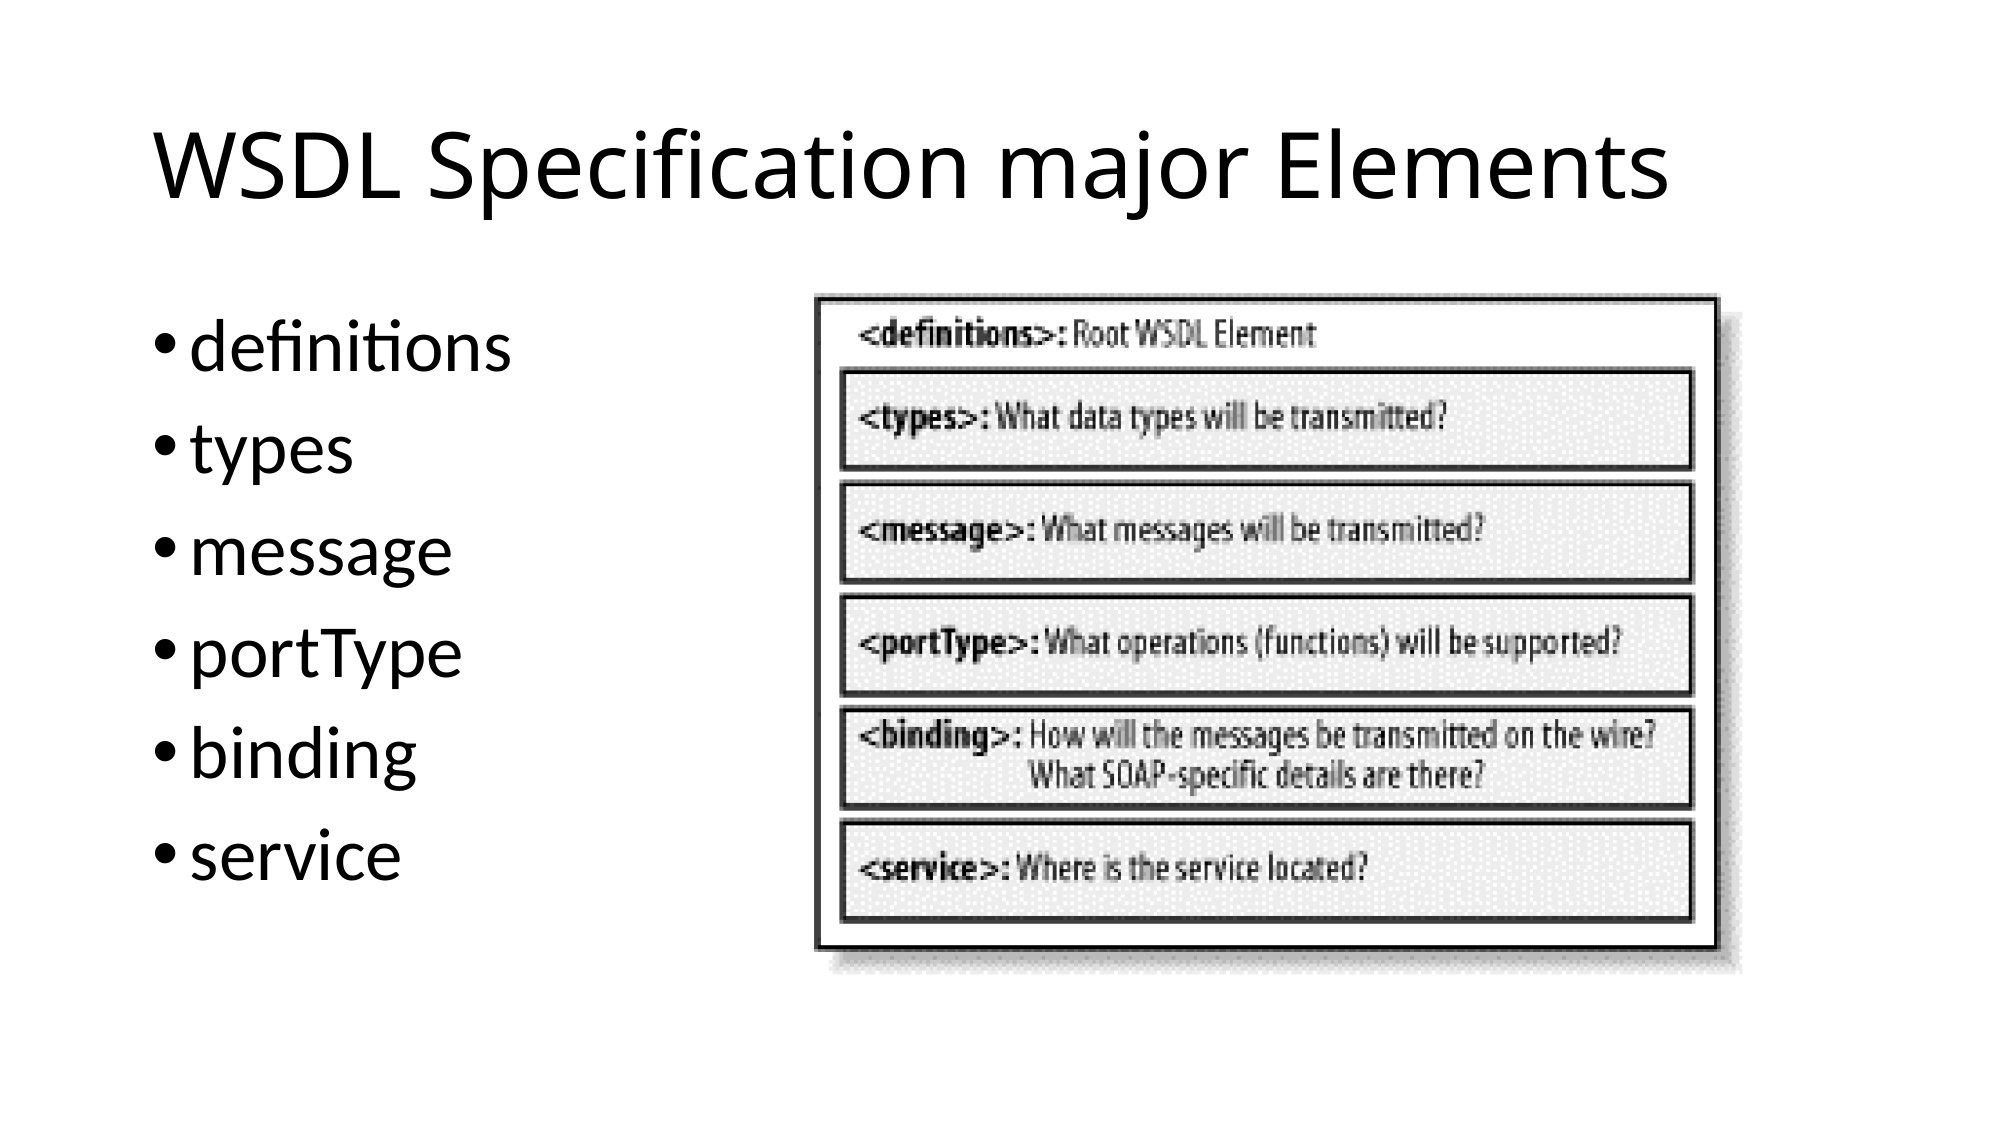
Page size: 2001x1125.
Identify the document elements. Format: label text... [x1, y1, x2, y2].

picture [796, 292, 1778, 979]
list definitions types message portType binding service [137, 299, 1863, 1014]
title WSDL Specification major Elements [137, 59, 1863, 278]
